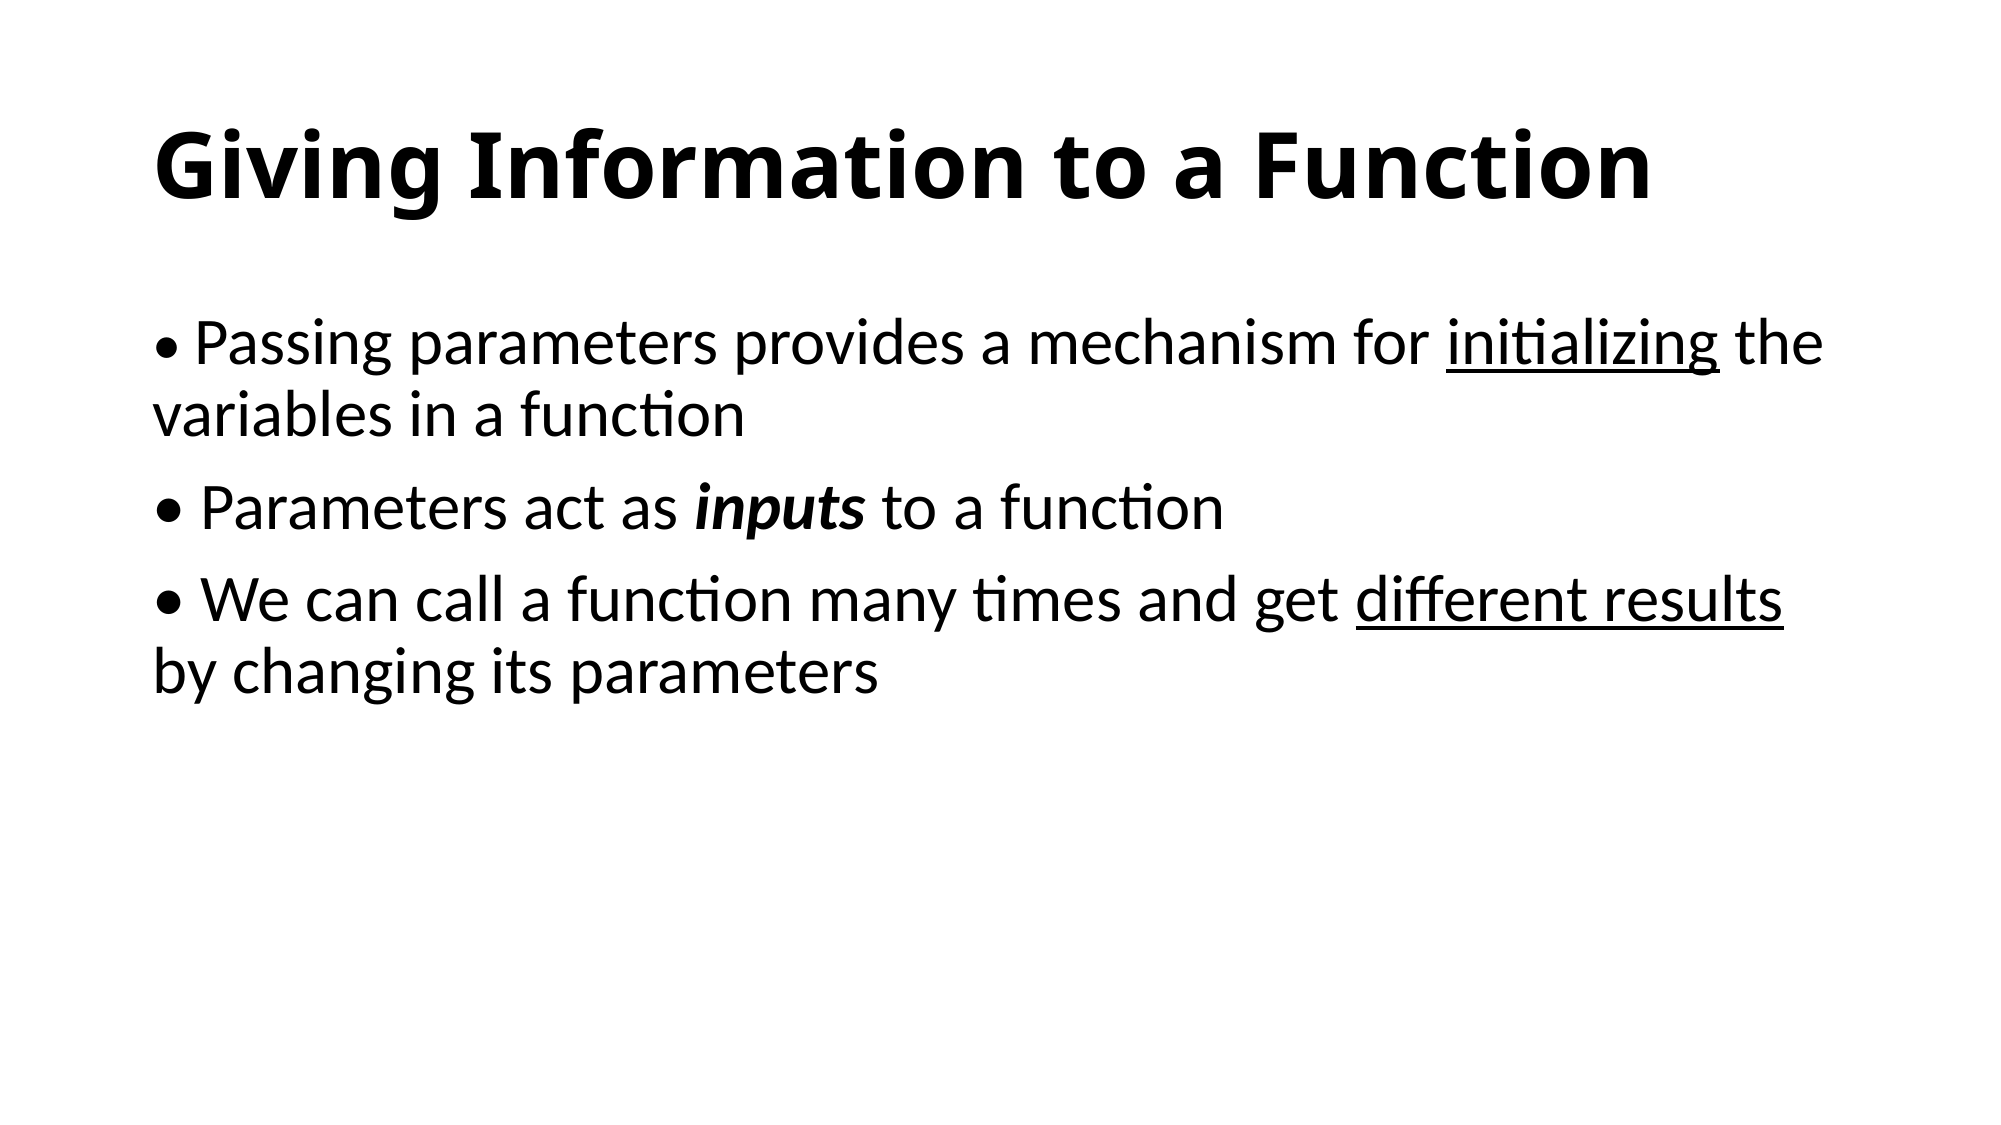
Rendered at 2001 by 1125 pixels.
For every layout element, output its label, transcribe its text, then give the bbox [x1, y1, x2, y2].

list • Passing parameters provides a mechanism for initializing the variables in a function • Parameters act as inputs to a function • We can call a function many times and get different results by changing its parameters [137, 299, 1863, 1014]
title Giving Information to a Function [137, 59, 1863, 278]
